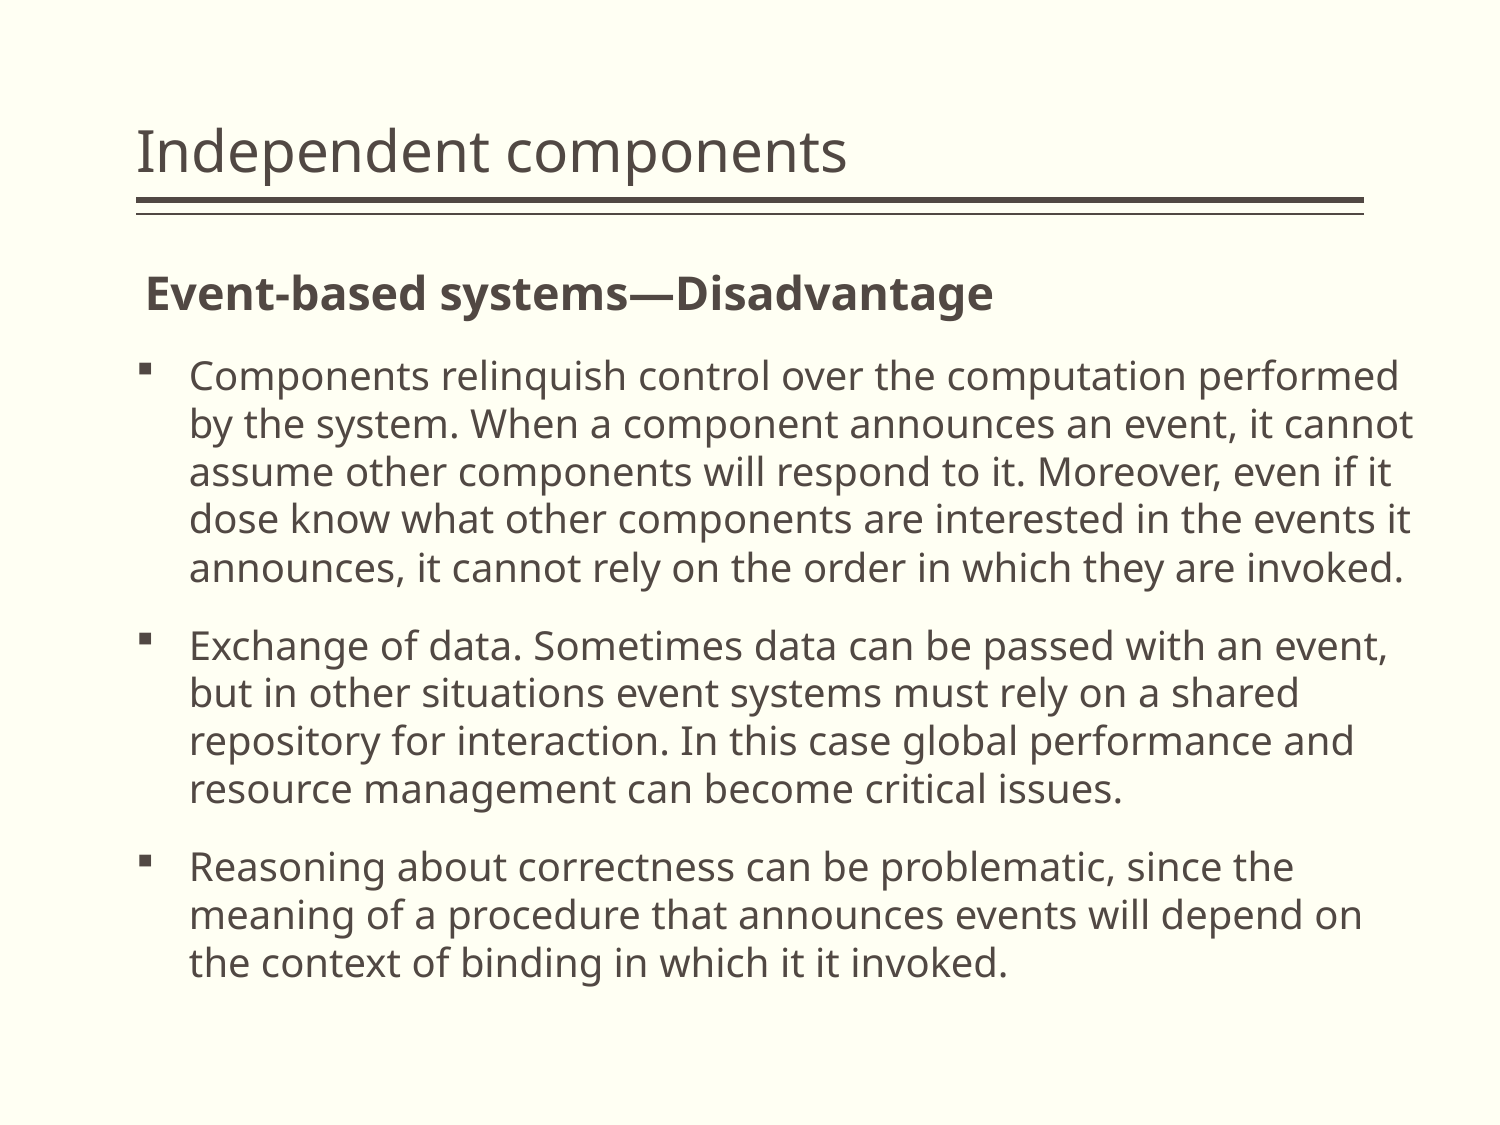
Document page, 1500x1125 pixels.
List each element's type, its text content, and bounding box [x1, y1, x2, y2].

list Event-based systems—Disadvantage Components relinquish control over the computation performed by the system. When a component announces an event, it cannot assume other components will respond to it. Moreover, even if it dose know what other components are interested in the events it announces, it cannot rely on the order in which they are invoked. Exchange of data. Sometimes data can be passed with an event, but in other situations event systems must rely on a shared repository for interaction. In this case global performance and resource management can become critical issues. Reasoning about correctness can be problematic, since the meaning of a procedure that announces events will depend on the context of binding in which it it invoked. [135, 262, 1432, 1008]
title Independent components [135, 12, 1364, 193]
